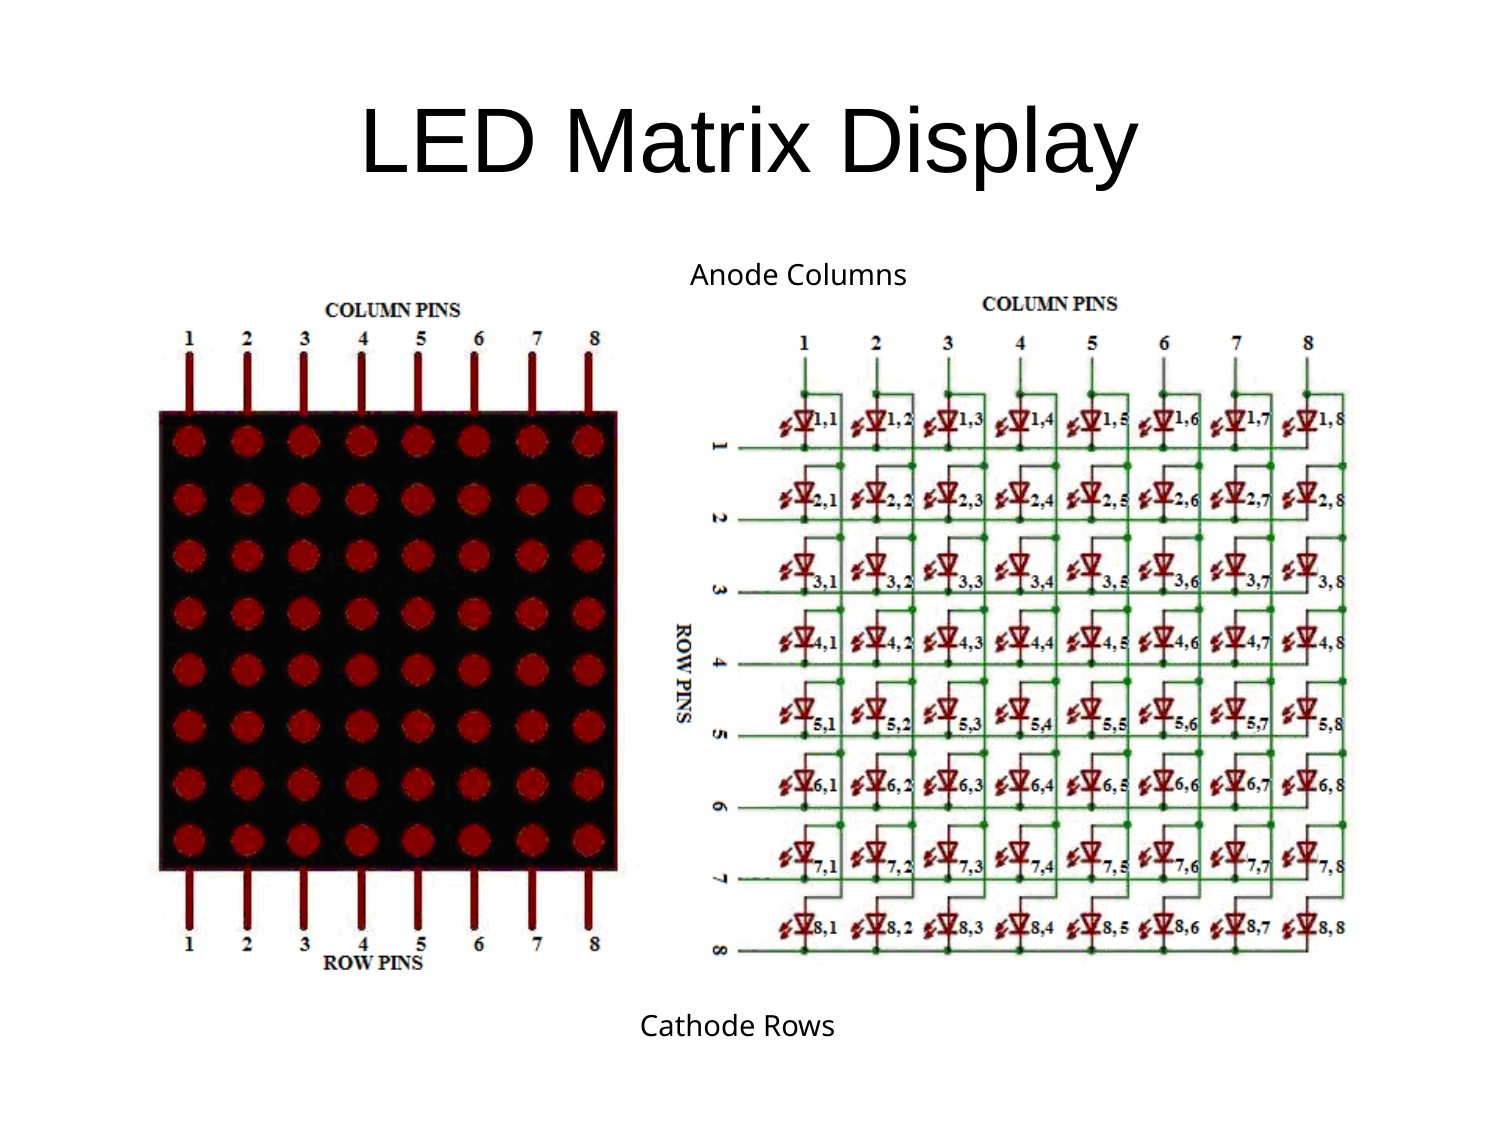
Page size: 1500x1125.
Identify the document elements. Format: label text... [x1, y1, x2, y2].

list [139, 286, 1361, 981]
text_box Anode Columns [675, 249, 1075, 285]
title LED Matrix Display [75, 42, 1425, 230]
text_box Cathode Rows [624, 999, 1025, 1050]
